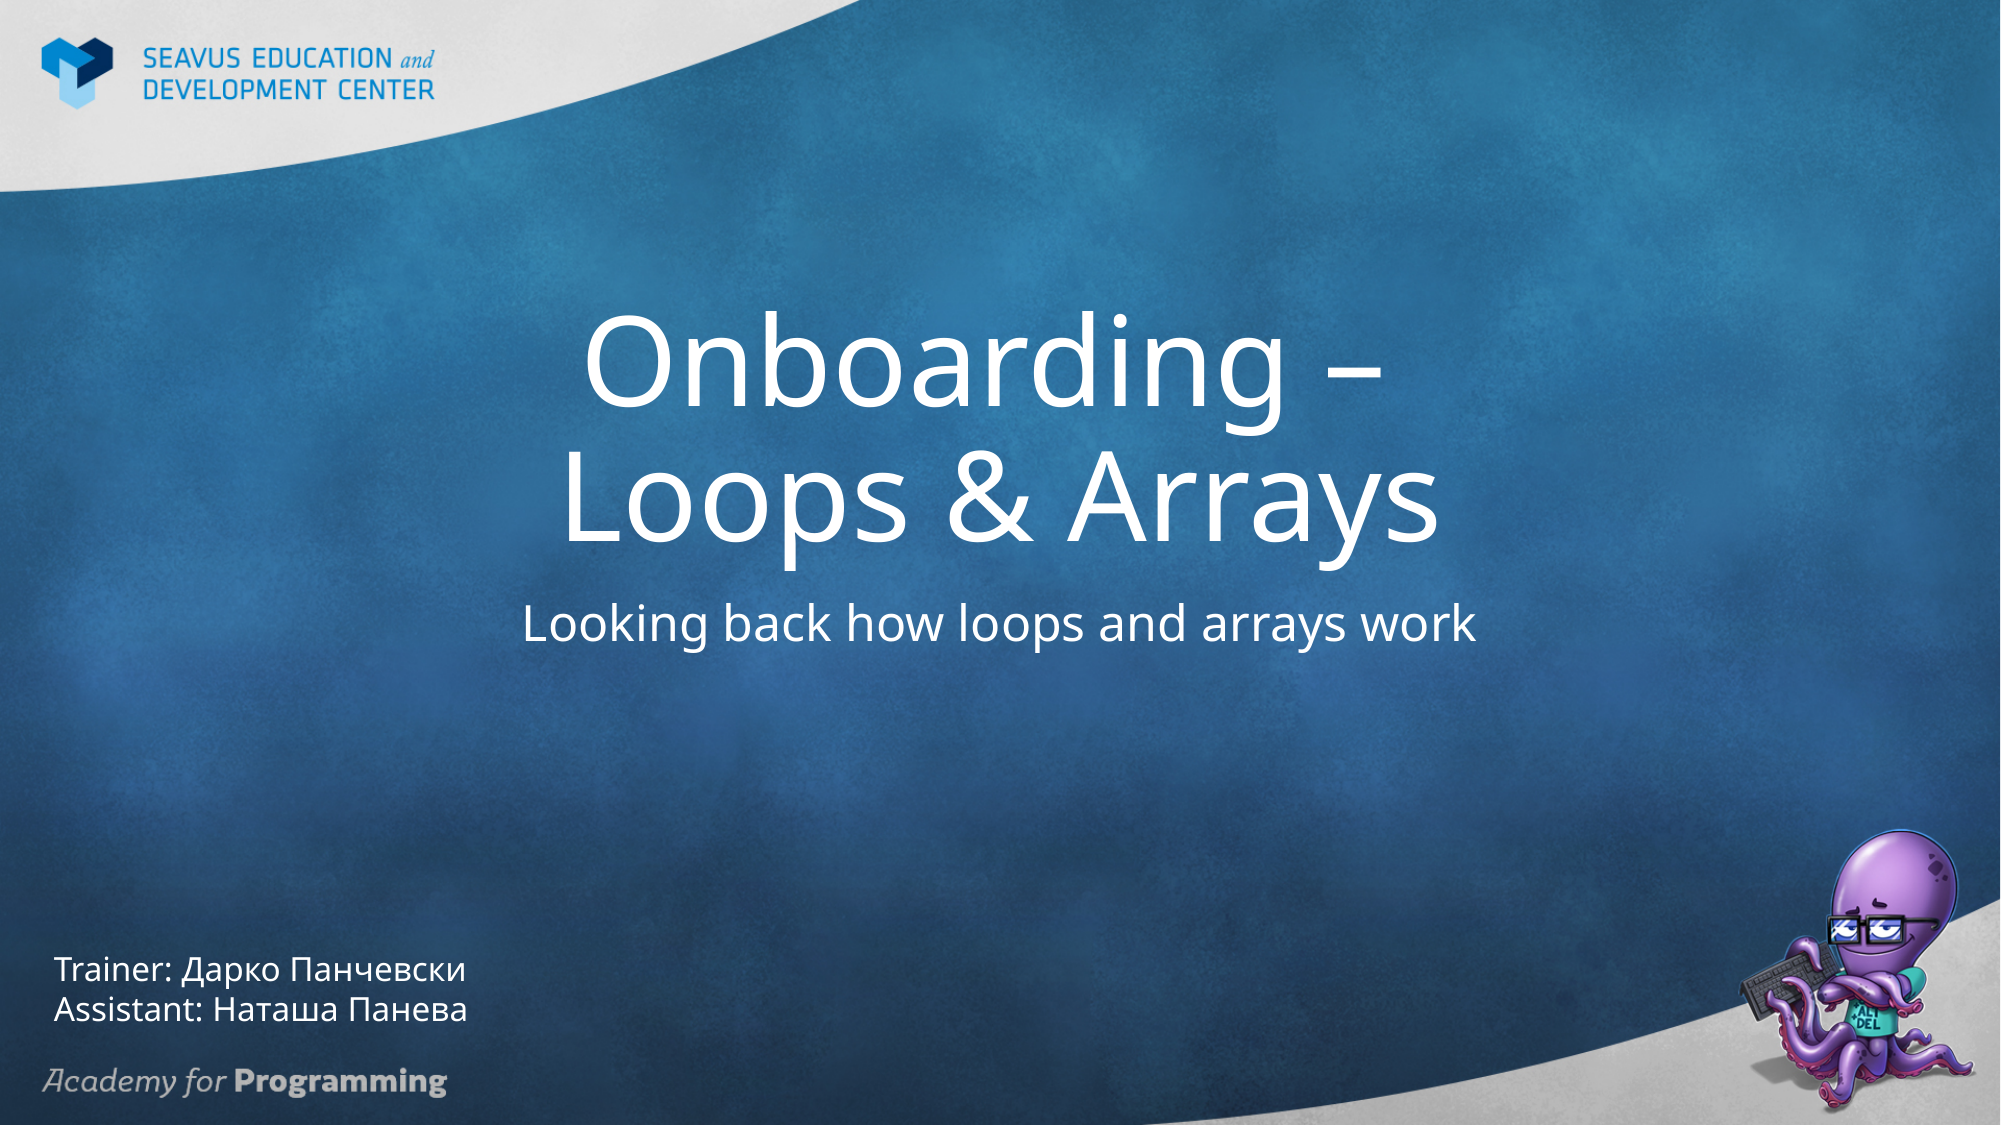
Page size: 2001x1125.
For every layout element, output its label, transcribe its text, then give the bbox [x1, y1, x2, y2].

text_box Trainer: Дарко Панчевски Assistant: Наташа Панева [38, 940, 543, 1035]
subtitle Looking back how loops and arrays work [249, 590, 1750, 863]
title Onboarding – Loops & Arrays [249, 184, 1750, 576]
picture [0, 0, 2001, 1125]
